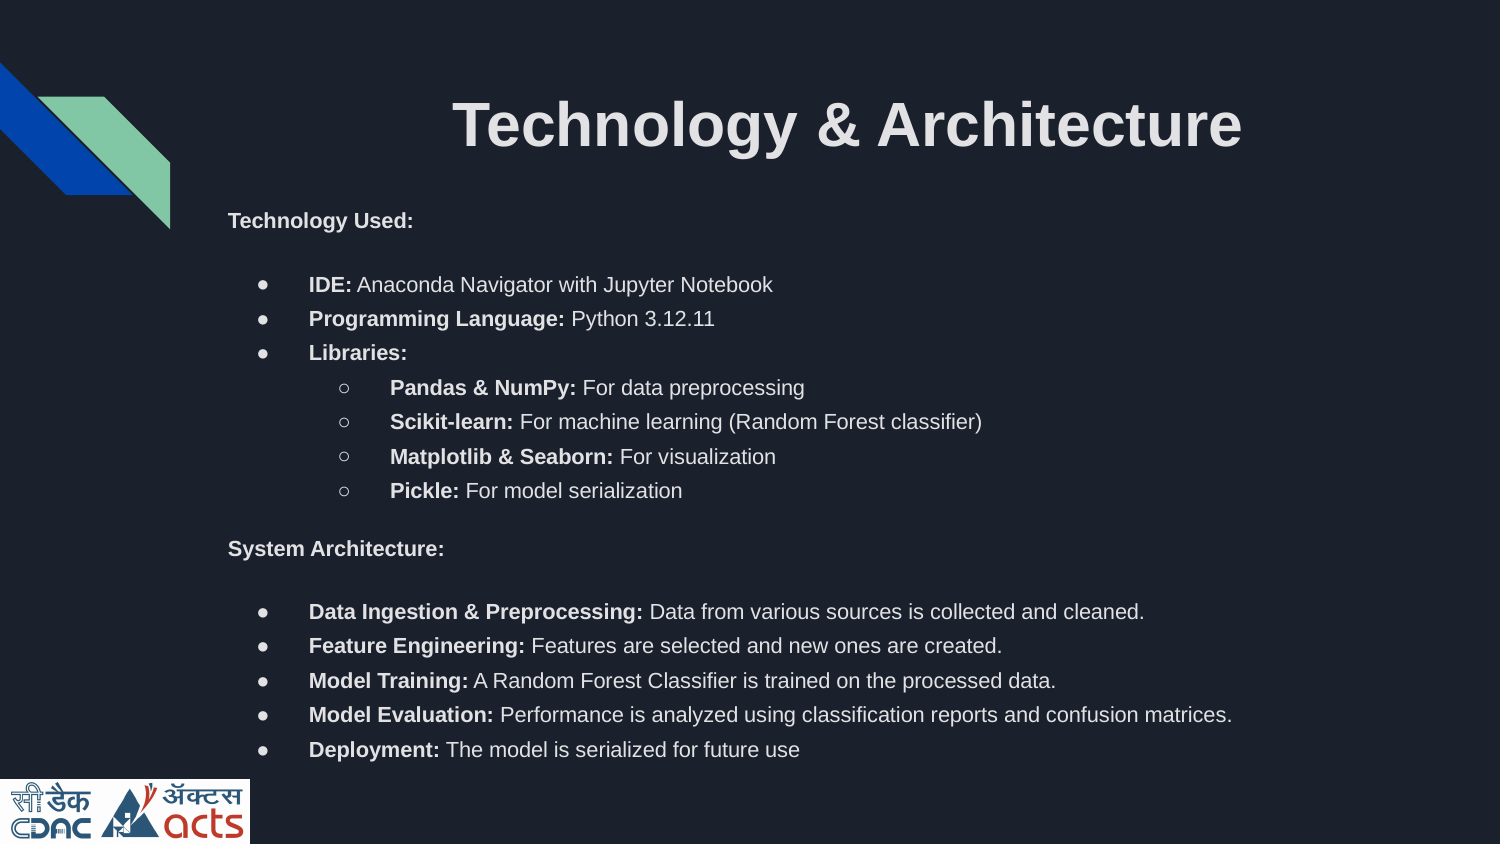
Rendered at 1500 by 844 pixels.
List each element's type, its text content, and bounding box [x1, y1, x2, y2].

picture [0, 778, 250, 844]
list Technology Used: IDE: Anaconda Navigator with Jupyter Notebook Programming Language: Python 3.12.11 Libraries: Pandas & NumPy: For data preprocessing Scikit-learn: For machine learning (Random Forest classifier) Matplotlib & Seaborn: For visualization Pickle: For model serialization System Architecture: Data Ingestion & Preprocessing: Data from various sources is collected and cleaned. Feature Engineering: Features are selected and new ones are created. Model Training: A Random Forest Classifier is trained on the processed data. Model Evaluation: Performance is analyzed using classification reports and confusion matrices. Deployment: The model is serialized for future use [212, 183, 1368, 793]
title Technology & Architecture [212, 64, 1368, 183]
